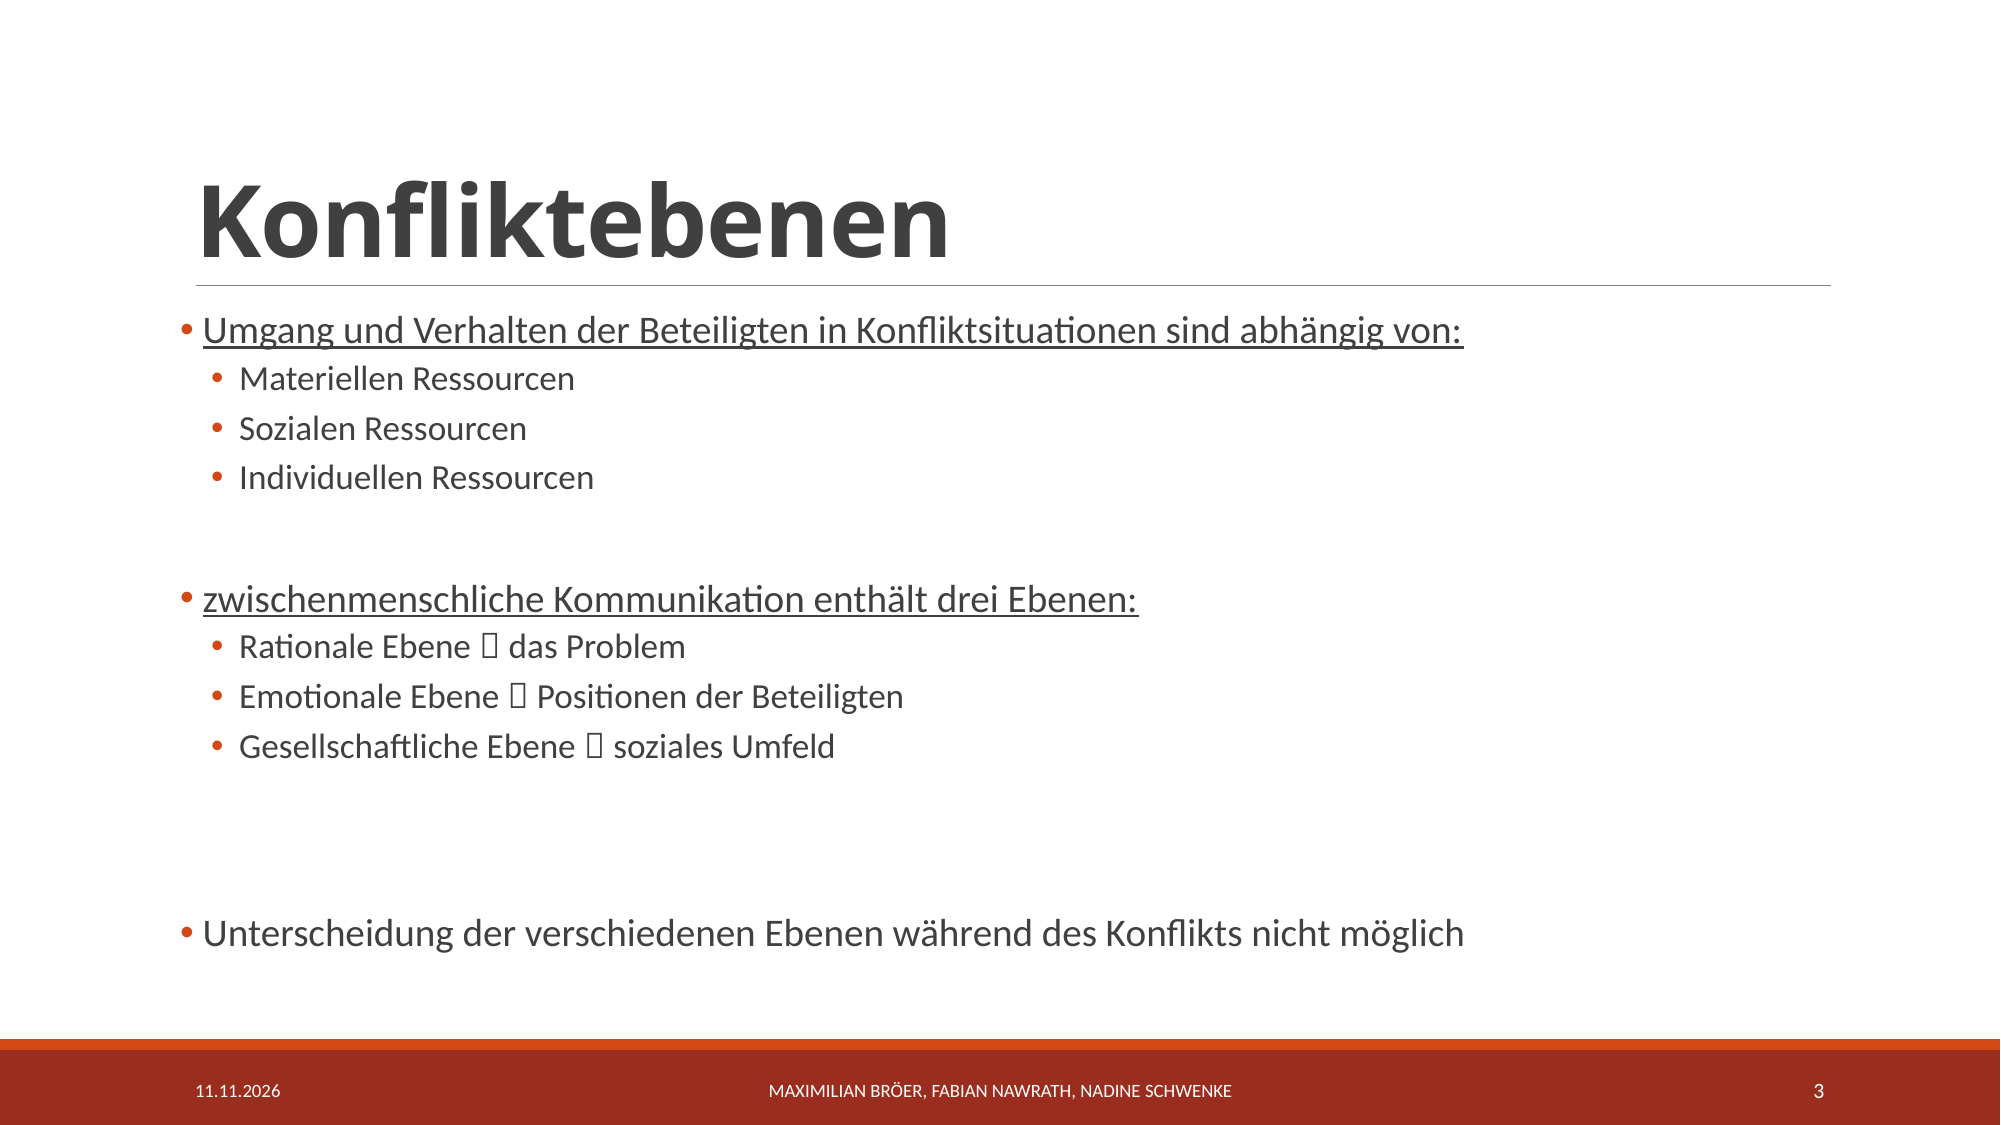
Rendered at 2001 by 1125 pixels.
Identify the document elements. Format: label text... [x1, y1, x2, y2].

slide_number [180, 1059, 586, 1120]
title Konfliktebenen [180, 47, 1830, 285]
slide_number 3 [1624, 1059, 1840, 1120]
list Umgang und Verhalten der Beteiligten in Konfliktsituationen sind abhängig von: Materiellen Ressourcen Sozialen Ressourcen Individuellen Ressourcen zwischenmenschliche Kommunikation enthält drei Ebenen: Rationale Ebene  das Problem Emotionale Ebene  Positionen der Beteiligten Gesellschaftliche Ebene  soziales Umfeld Unterscheidung der verschiedenen Ebenen während des Konflikts nicht möglich [180, 302, 1830, 963]
footer Maximilian Bröer, Fabian Nawrath, Nadine Schwenke [604, 1059, 1396, 1120]
